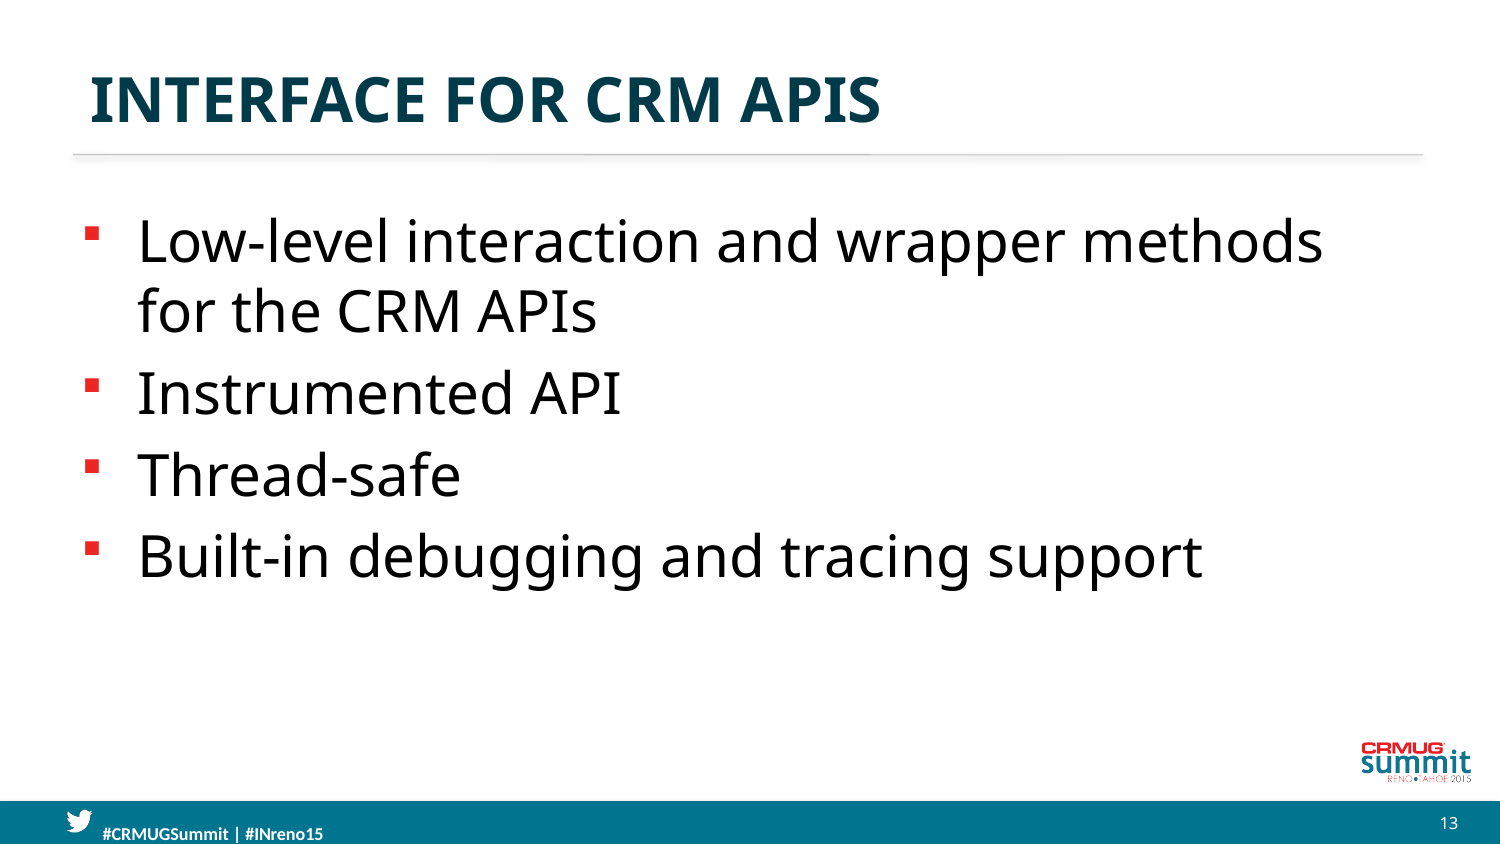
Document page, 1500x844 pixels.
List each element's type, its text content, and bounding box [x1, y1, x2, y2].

picture [1359, 735, 1473, 786]
title Interface for CRM APIs [75, 27, 1425, 169]
picture [68, 810, 90, 832]
slide_number 13 [1123, 801, 1474, 844]
list Low-level interaction and wrapper methods for the CRM APIs Instrumented API Thread-safe Built-in debugging and tracing support [66, 196, 1417, 754]
